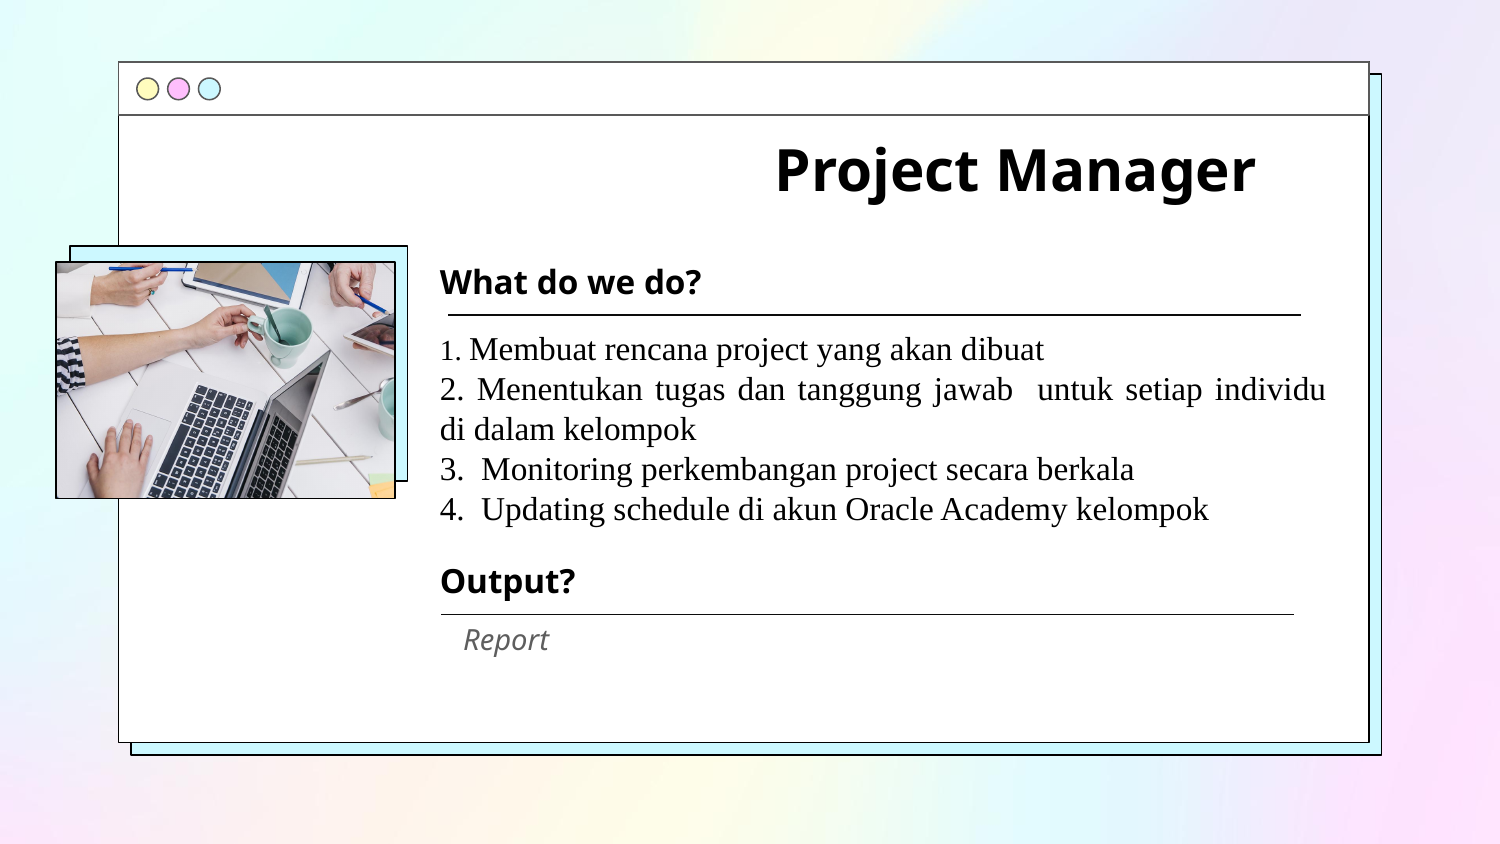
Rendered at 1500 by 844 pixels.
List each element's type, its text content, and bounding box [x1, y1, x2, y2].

text_box 1. Membuat rencana project yang akan dibuat 2. Menentukan tugas dan tanggung jawab untuk setiap individu di dalam kelompok 3. Monitoring perkembangan project secara berkala 4. Updating schedule di akun Oracle Academy kelompok [424, 319, 1343, 535]
text_box Output? [424, 545, 722, 615]
title Project Manager [648, 73, 1384, 263]
text_box What do we do? [424, 246, 722, 316]
text_box Report [448, 623, 676, 665]
picture [0, 0, 1500, 844]
text_box [70, 245, 408, 482]
